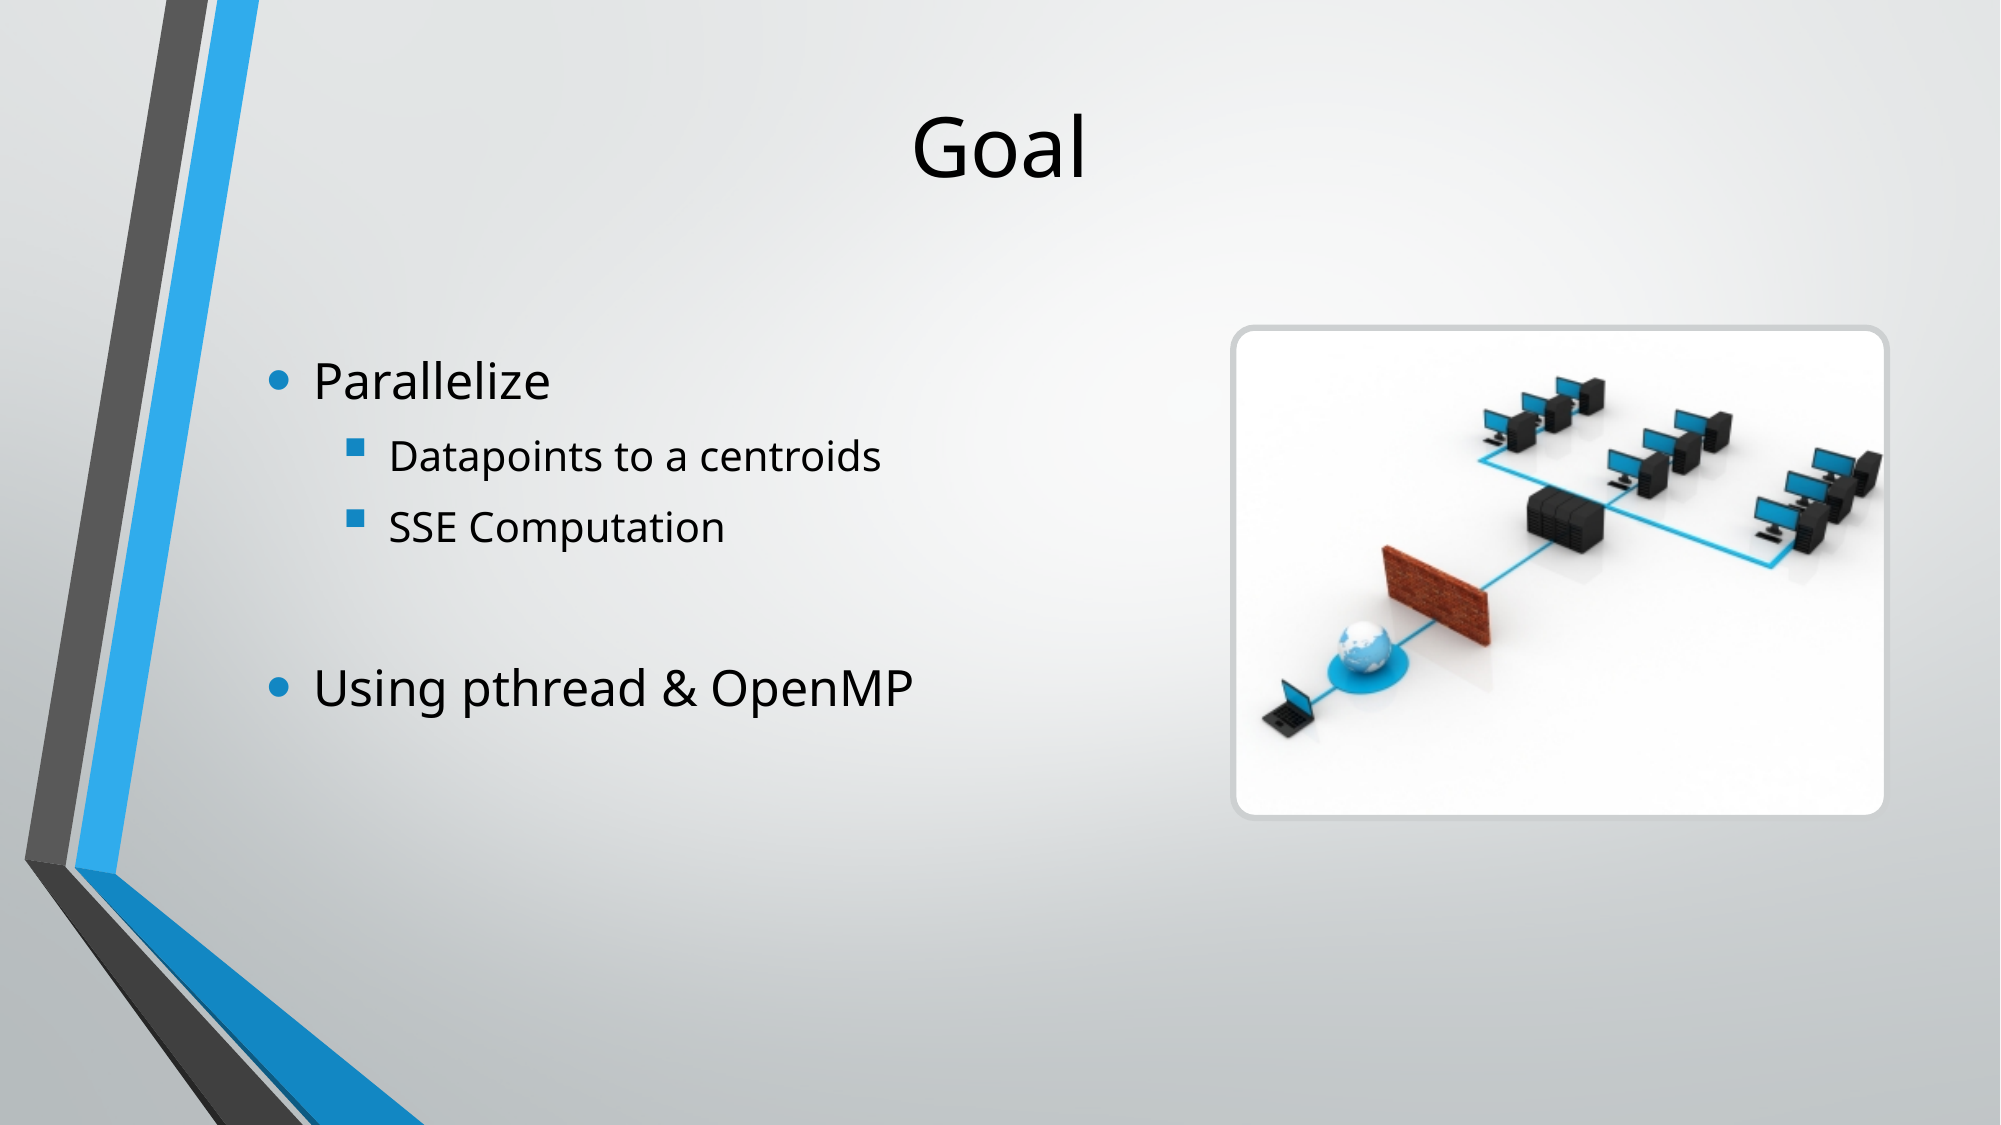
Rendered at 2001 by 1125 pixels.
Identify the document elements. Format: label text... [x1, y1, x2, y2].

title Goal [0, 0, 2000, 288]
list Parallelize Datapoints to a centroids SSE Computation Using pthread & OpenMP [251, 276, 1896, 789]
picture [1232, 327, 1888, 819]
